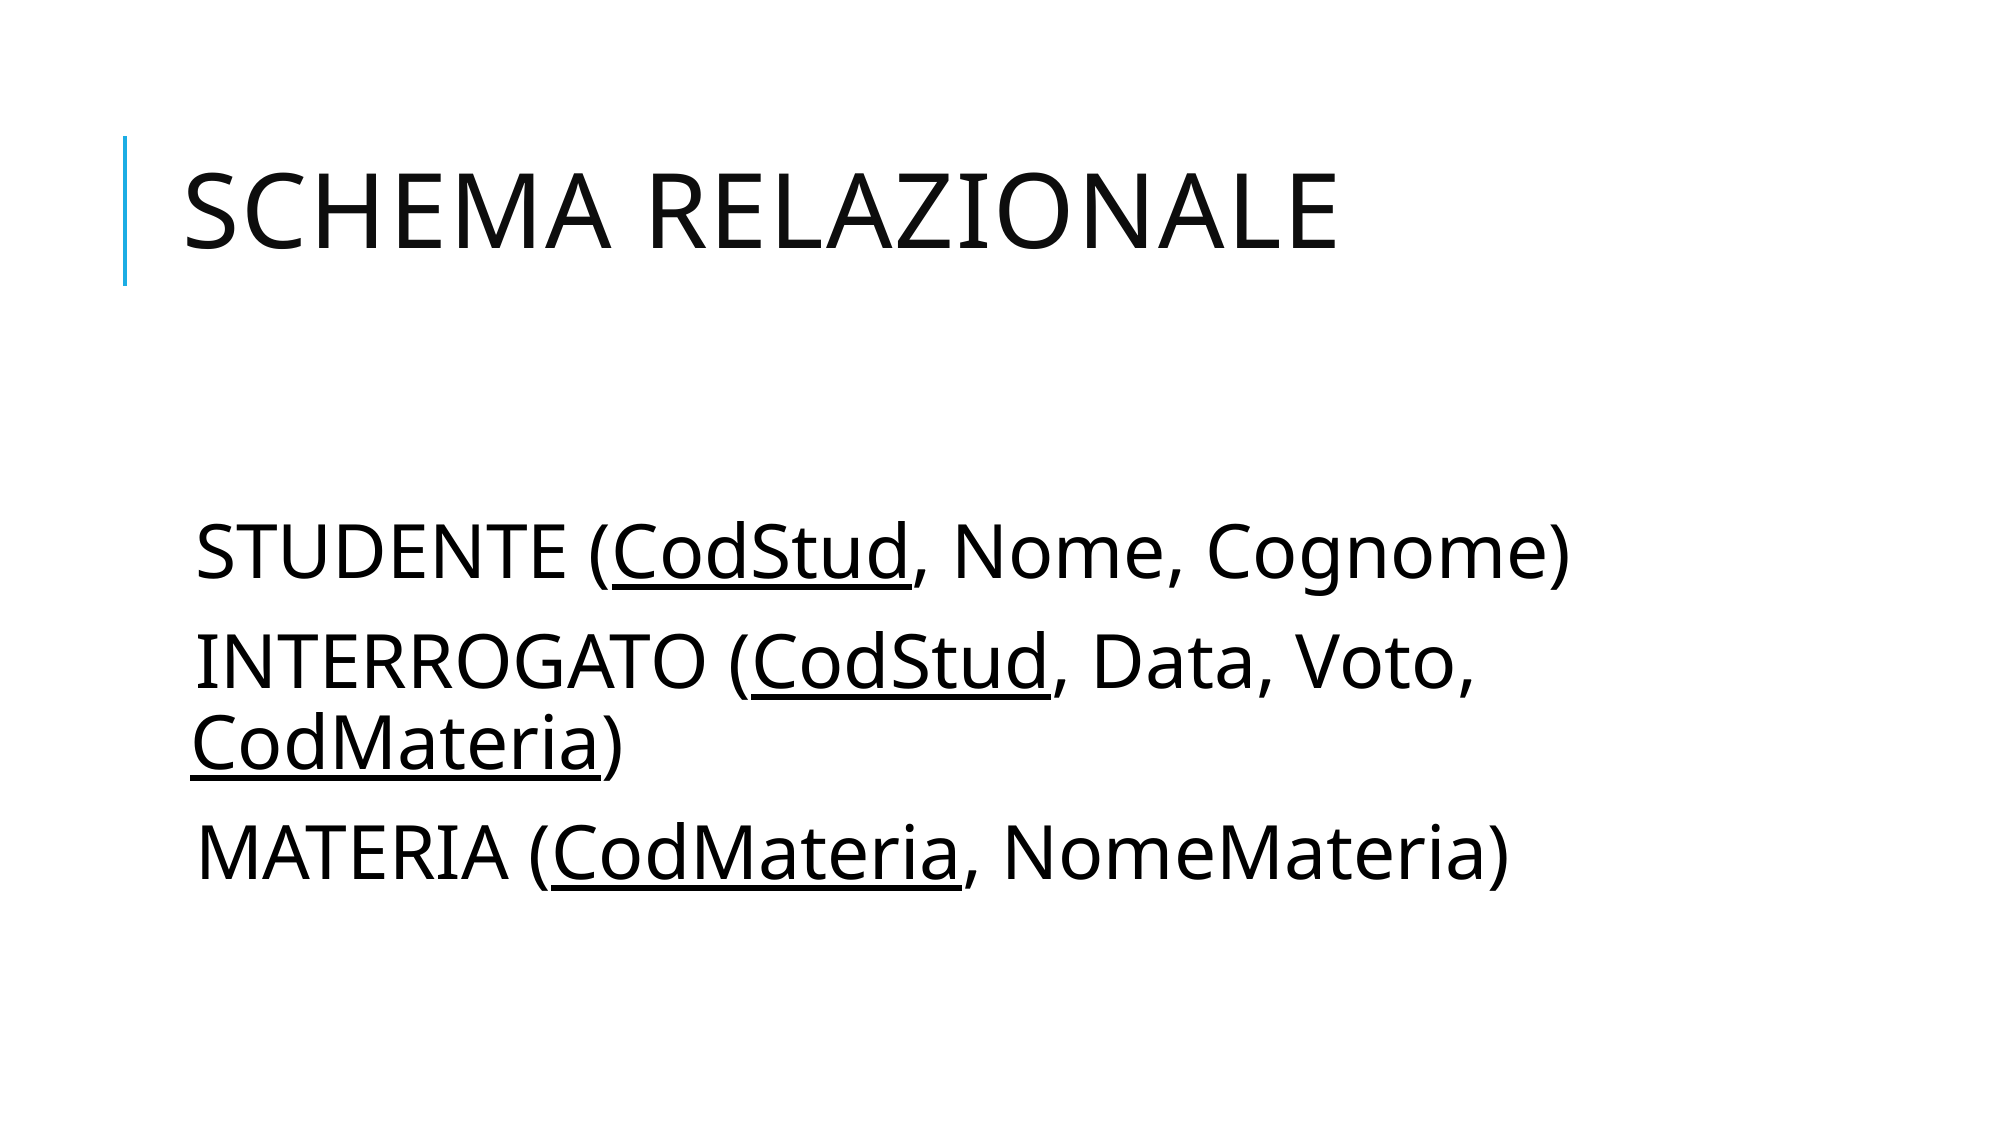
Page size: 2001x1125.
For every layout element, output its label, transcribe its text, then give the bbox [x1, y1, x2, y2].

list STUDENTE (CodStud, Nome, Cognome) INTERROGATO (CodStud, Data, Voto, CodMateria) MATERIA (CodMateria, NomeMateria) [168, 375, 1763, 1035]
title Schema relazionale [168, 96, 1763, 342]
